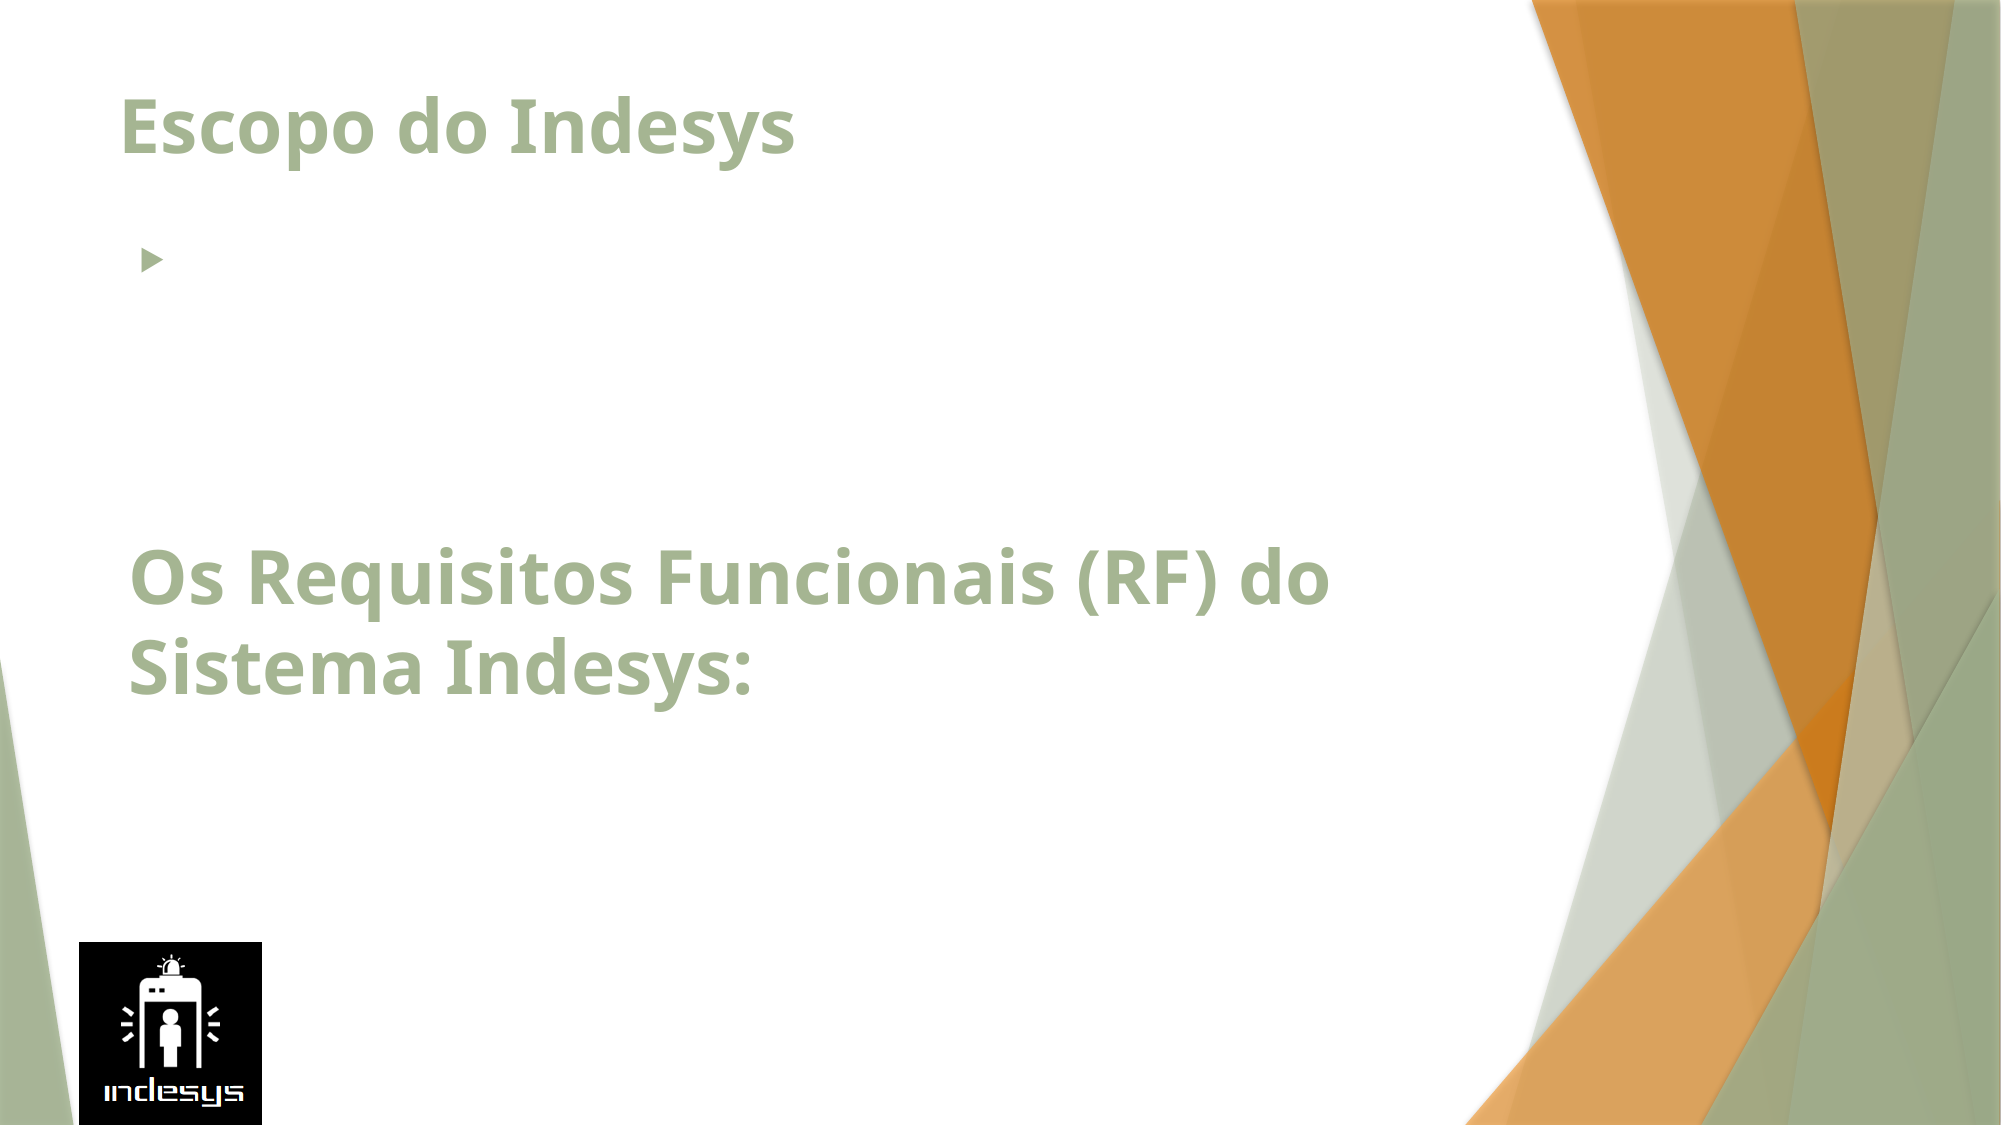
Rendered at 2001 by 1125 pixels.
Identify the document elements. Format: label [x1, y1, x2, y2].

text_box [0, 0, 2000, 1125]
text_box [78, 942, 262, 1125]
